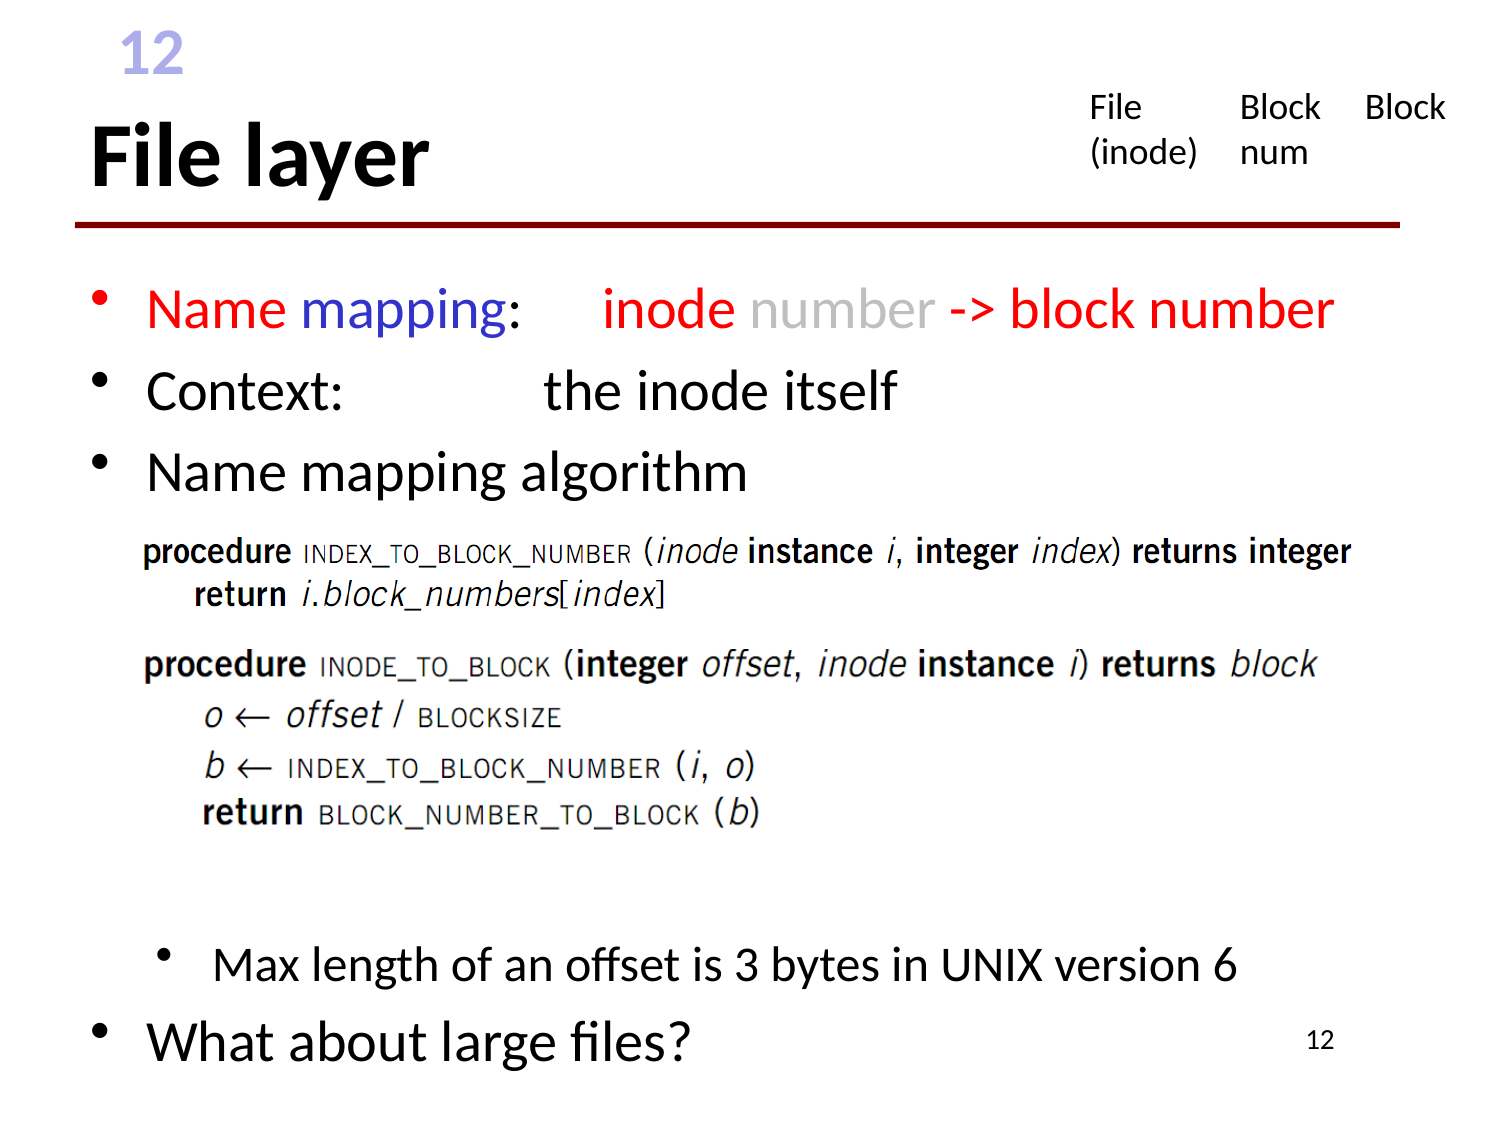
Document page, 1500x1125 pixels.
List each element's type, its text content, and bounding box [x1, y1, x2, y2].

text_box Block num [1227, 74, 1350, 180]
picture [137, 531, 1357, 616]
picture [131, 649, 1320, 834]
text_box Block [1350, 74, 1463, 135]
list Name mapping: inode number -> block number Context: the inode itself Name mapping algorithm Max length of an offset is 3 bytes in UNIX version 6 What about large files? [75, 262, 1438, 1000]
title File layer [75, 75, 1400, 225]
text_box File (inode) [1074, 74, 1227, 180]
slide_number 12 [1137, 1012, 1351, 1088]
